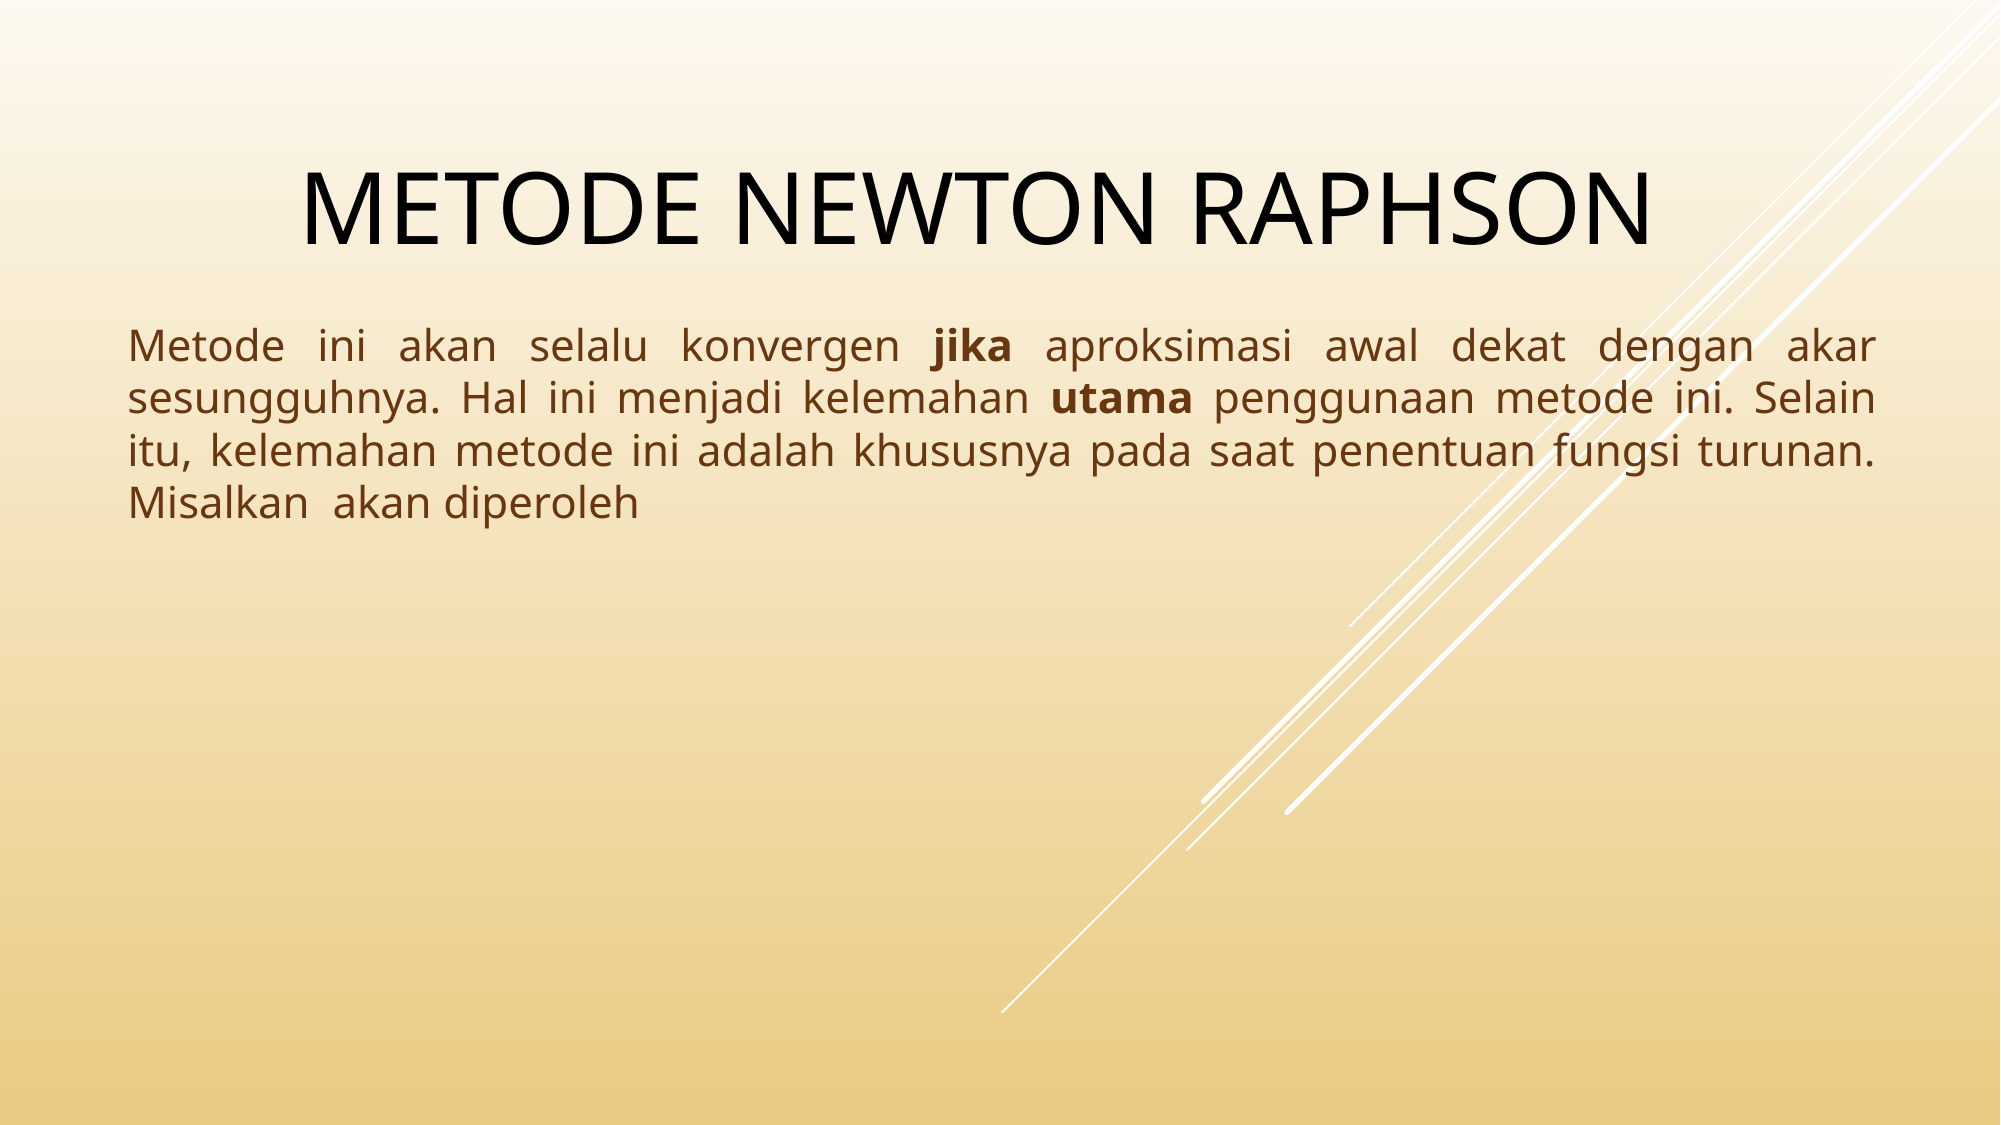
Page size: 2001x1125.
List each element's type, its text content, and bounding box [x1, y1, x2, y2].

title Metode newton raphson [112, 112, 1844, 273]
